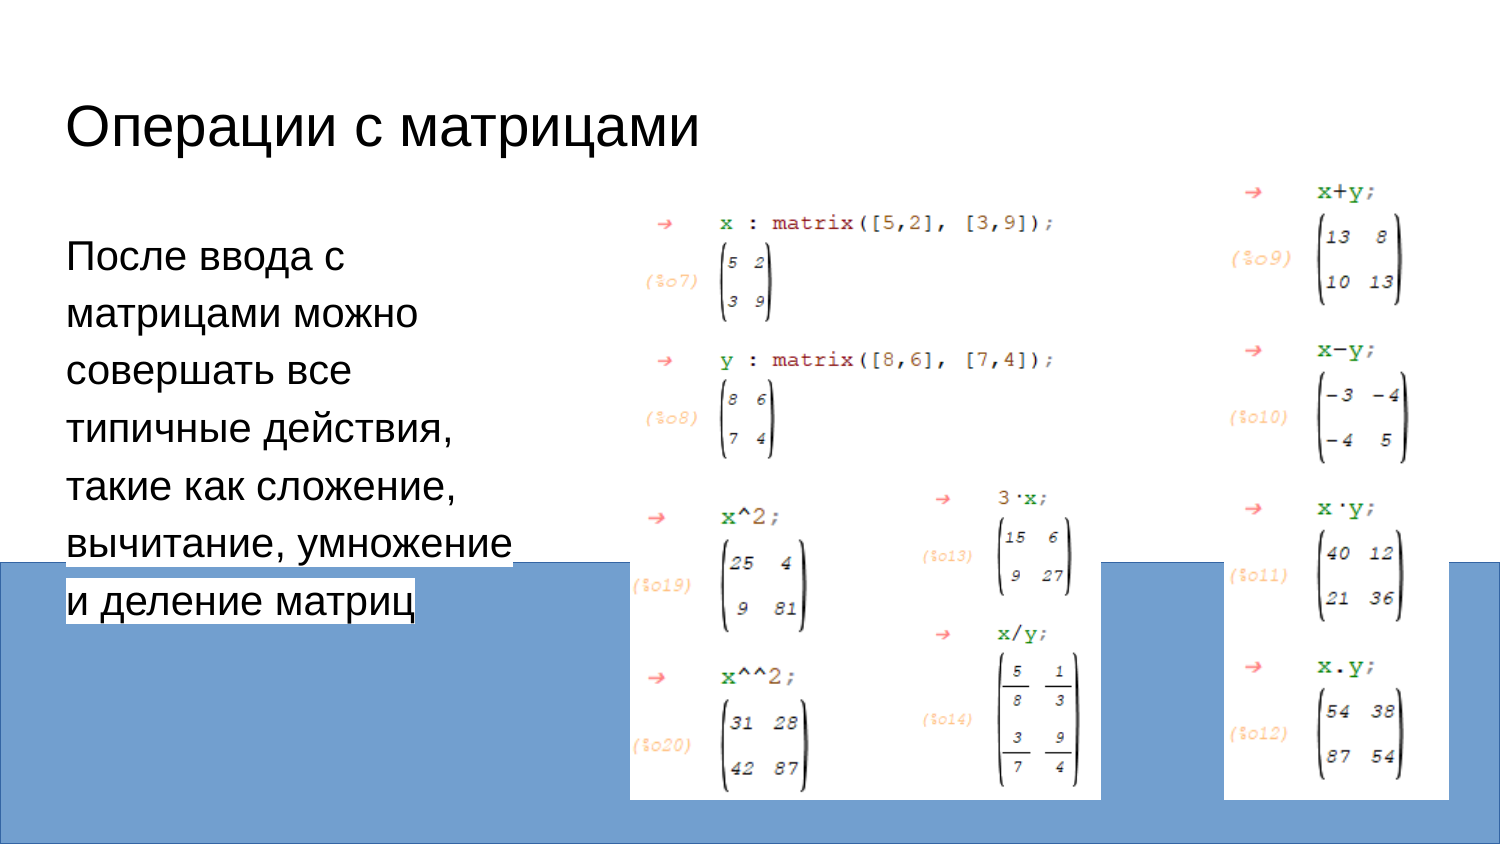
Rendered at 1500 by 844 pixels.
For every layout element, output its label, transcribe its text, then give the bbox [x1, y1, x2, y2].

text_box Операции с матрицами [51, 72, 1449, 167]
text_box После ввода с матрицами можно совершать все типичные действия, такие как сложение, вычитание, умножение и деление матриц [51, 205, 558, 767]
picture [630, 205, 1086, 477]
picture [630, 483, 1102, 800]
picture [1224, 172, 1450, 800]
